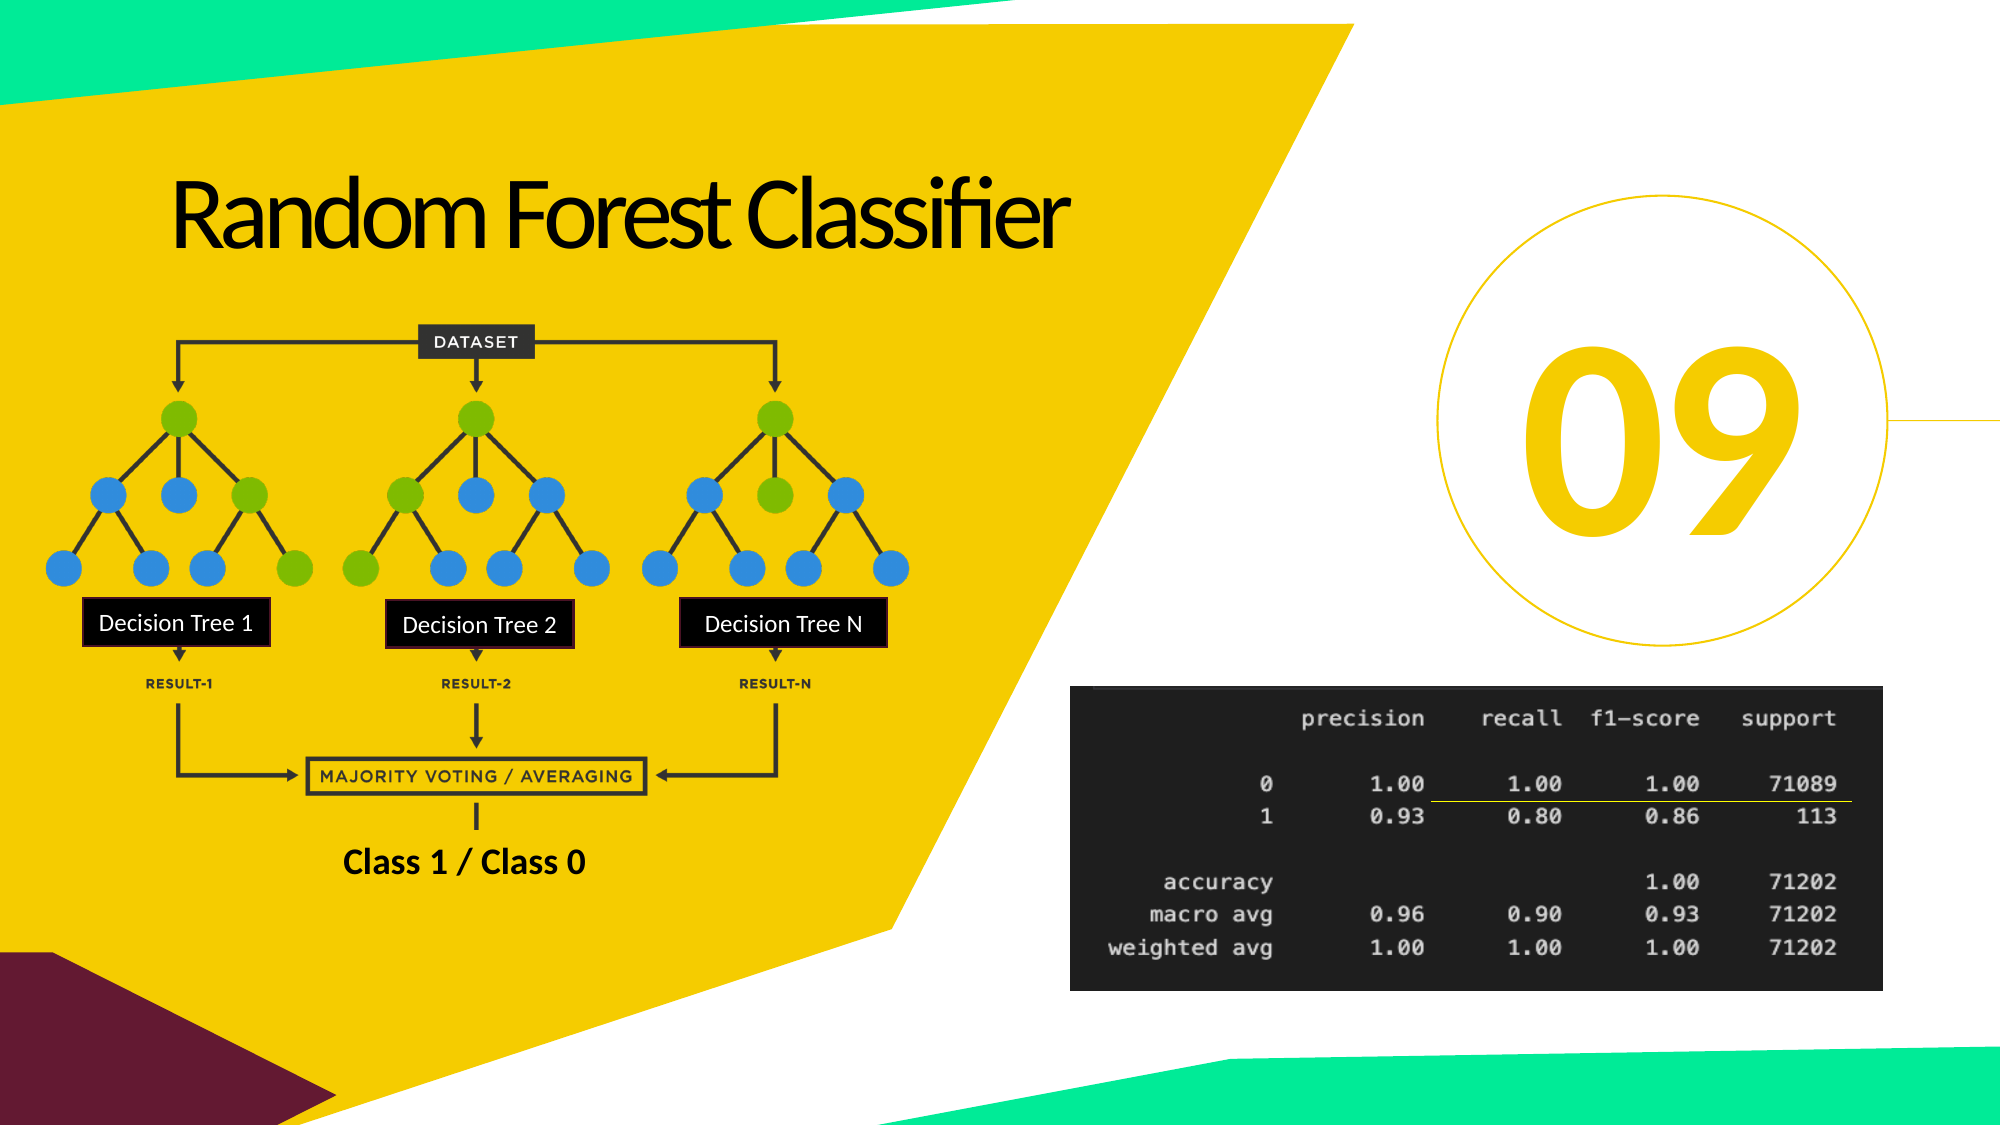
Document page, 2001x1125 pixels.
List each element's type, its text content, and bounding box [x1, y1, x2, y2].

text_box [0, 0, 1025, 107]
text_box [1526, 194, 1799, 240]
text_box Random Forest Classifier [54, 137, 1190, 277]
text_box [0, 22, 1357, 1125]
text_box [1526, 601, 1799, 647]
text_box [1845, 287, 1889, 554]
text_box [1070, 686, 1884, 991]
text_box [35, 296, 930, 891]
text_box [0, 951, 339, 1125]
text_box [871, 1045, 2000, 1125]
text_box [1436, 287, 1480, 555]
text_box 09 [1480, 240, 1845, 601]
